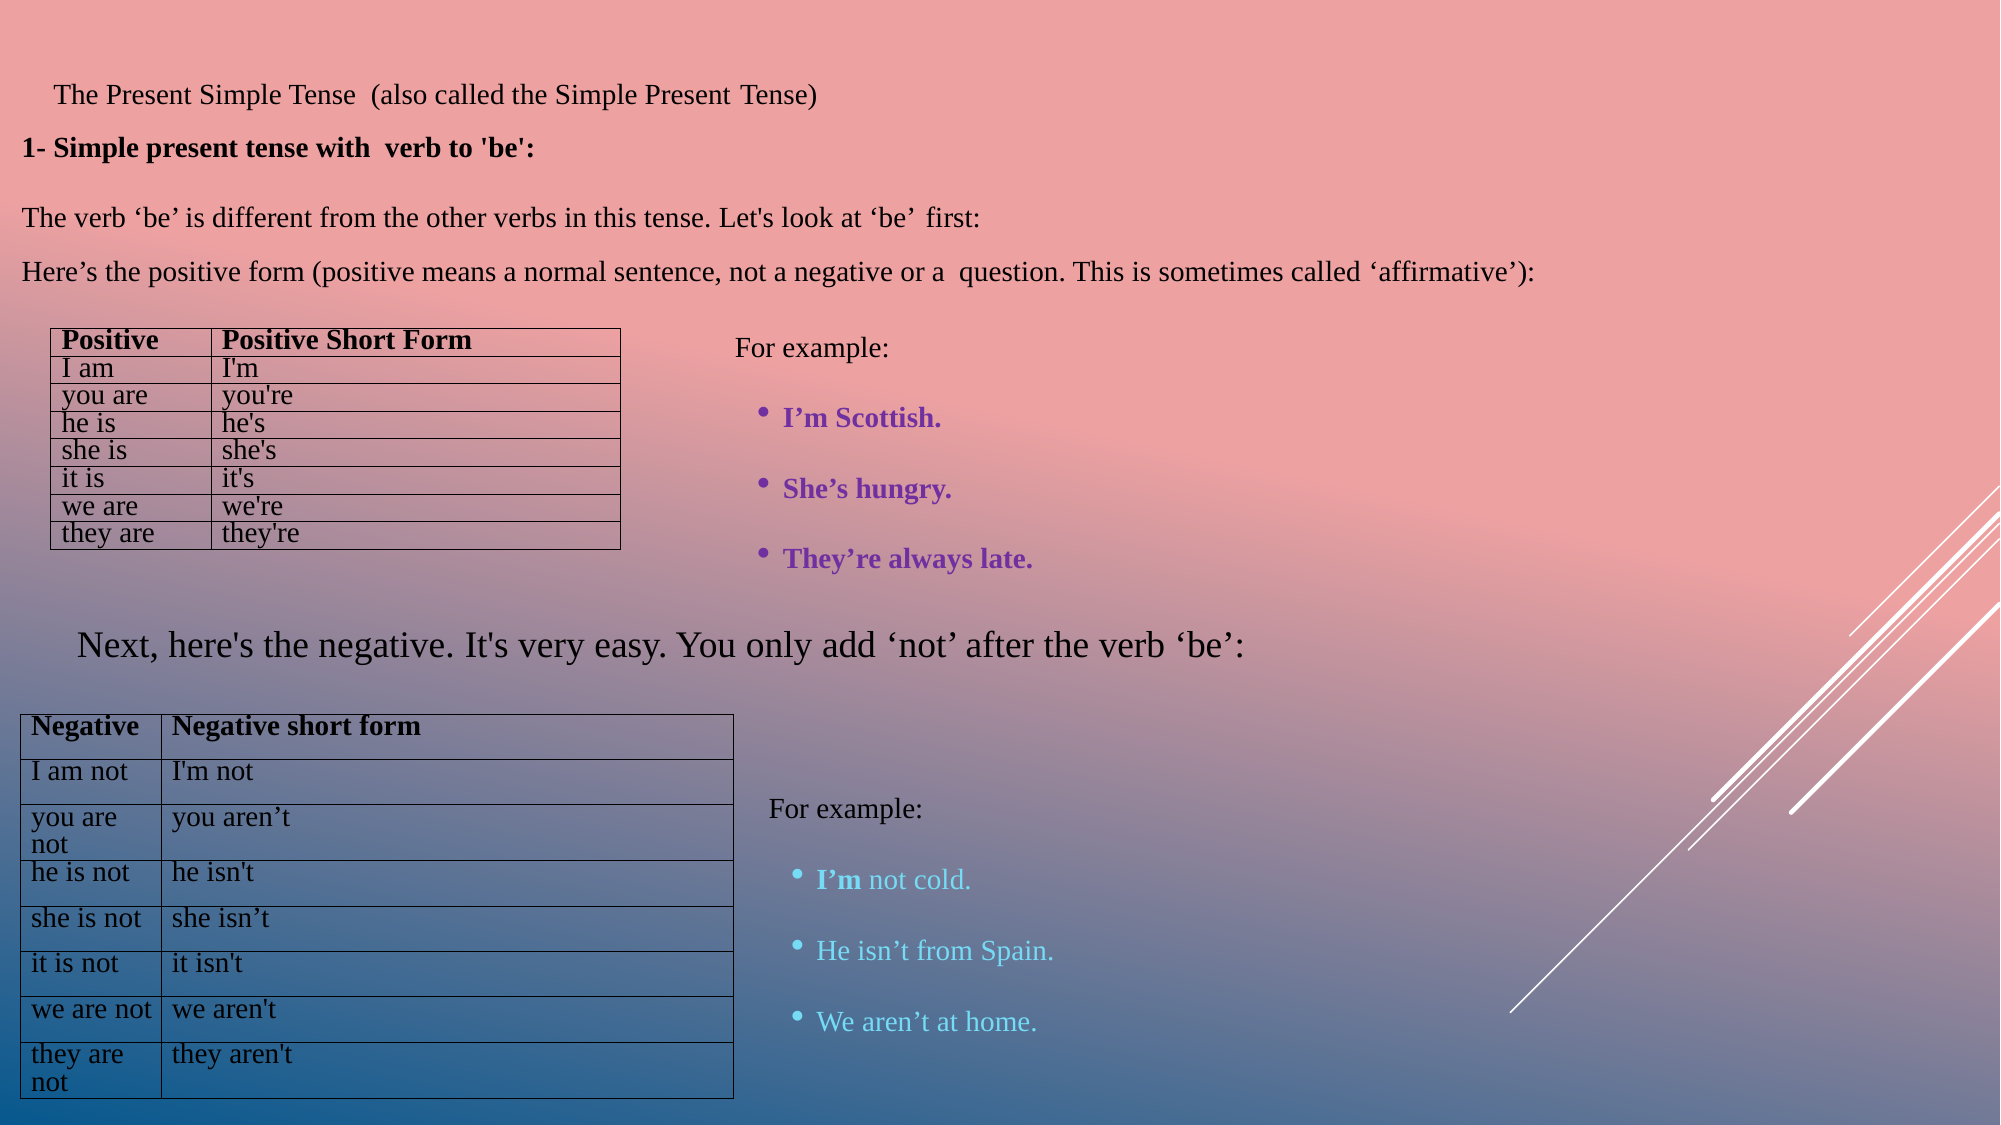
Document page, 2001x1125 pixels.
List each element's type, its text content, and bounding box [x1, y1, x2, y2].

text_box Next, here's the negative. It's very easy. You only add ‘not’ after the verb ‘be’: [62, 613, 2000, 673]
text_box The Present Simple Tense (also called the Simple Present Tense) 1- Simple present tense with verb to 'be': The verb ‘be’ is different from the other verbs in this tense. Let's look at ‘be’ first: Here’s the positive form (positive means a normal sentence, not a negative or a question. This is sometimes called ‘affirmative’): [20, 75, 1833, 288]
table_cell he isn't [162, 861, 733, 906]
table_cell we are not [21, 997, 161, 1042]
table_cell it isn't [162, 952, 733, 996]
table_cell you're [212, 384, 620, 411]
table_cell I'm [212, 357, 620, 383]
table_cell she is not [21, 907, 161, 951]
text_box For example: I’m not cold. He isn’t from Spain. We aren’t at home. [767, 789, 1814, 1037]
table_cell they aren't [162, 1043, 733, 1098]
table_cell they are [51, 522, 211, 549]
table_header Negative [21, 715, 161, 759]
table_cell I am not [21, 760, 161, 804]
table_cell he's [212, 412, 620, 438]
table_cell we're [212, 495, 620, 521]
table_cell they're [212, 522, 620, 549]
table_cell it's [212, 467, 620, 494]
table_cell I'm not [162, 760, 733, 804]
table_cell he is not [21, 861, 161, 906]
table_cell I am [51, 357, 211, 383]
table_cell he is [51, 412, 211, 438]
text_box For example: I’m Scottish. She’s hungry. They’re always late. [733, 327, 2000, 613]
table_cell she isn’t [162, 907, 733, 951]
table_header Positive Short Form [212, 329, 620, 356]
table_cell they are not [21, 1043, 161, 1098]
table_cell you are not [21, 805, 161, 860]
table_cell we are [51, 495, 211, 521]
table_cell we aren't [162, 997, 733, 1042]
table_cell she's [212, 439, 620, 466]
table_cell she is [51, 439, 211, 466]
table_cell you aren’t [162, 805, 733, 860]
table_header Negative short form [162, 715, 733, 759]
table_cell it is not [21, 952, 161, 996]
table_header Positive [51, 329, 211, 356]
table_cell it is [51, 467, 211, 494]
table_cell you are [51, 384, 211, 411]
